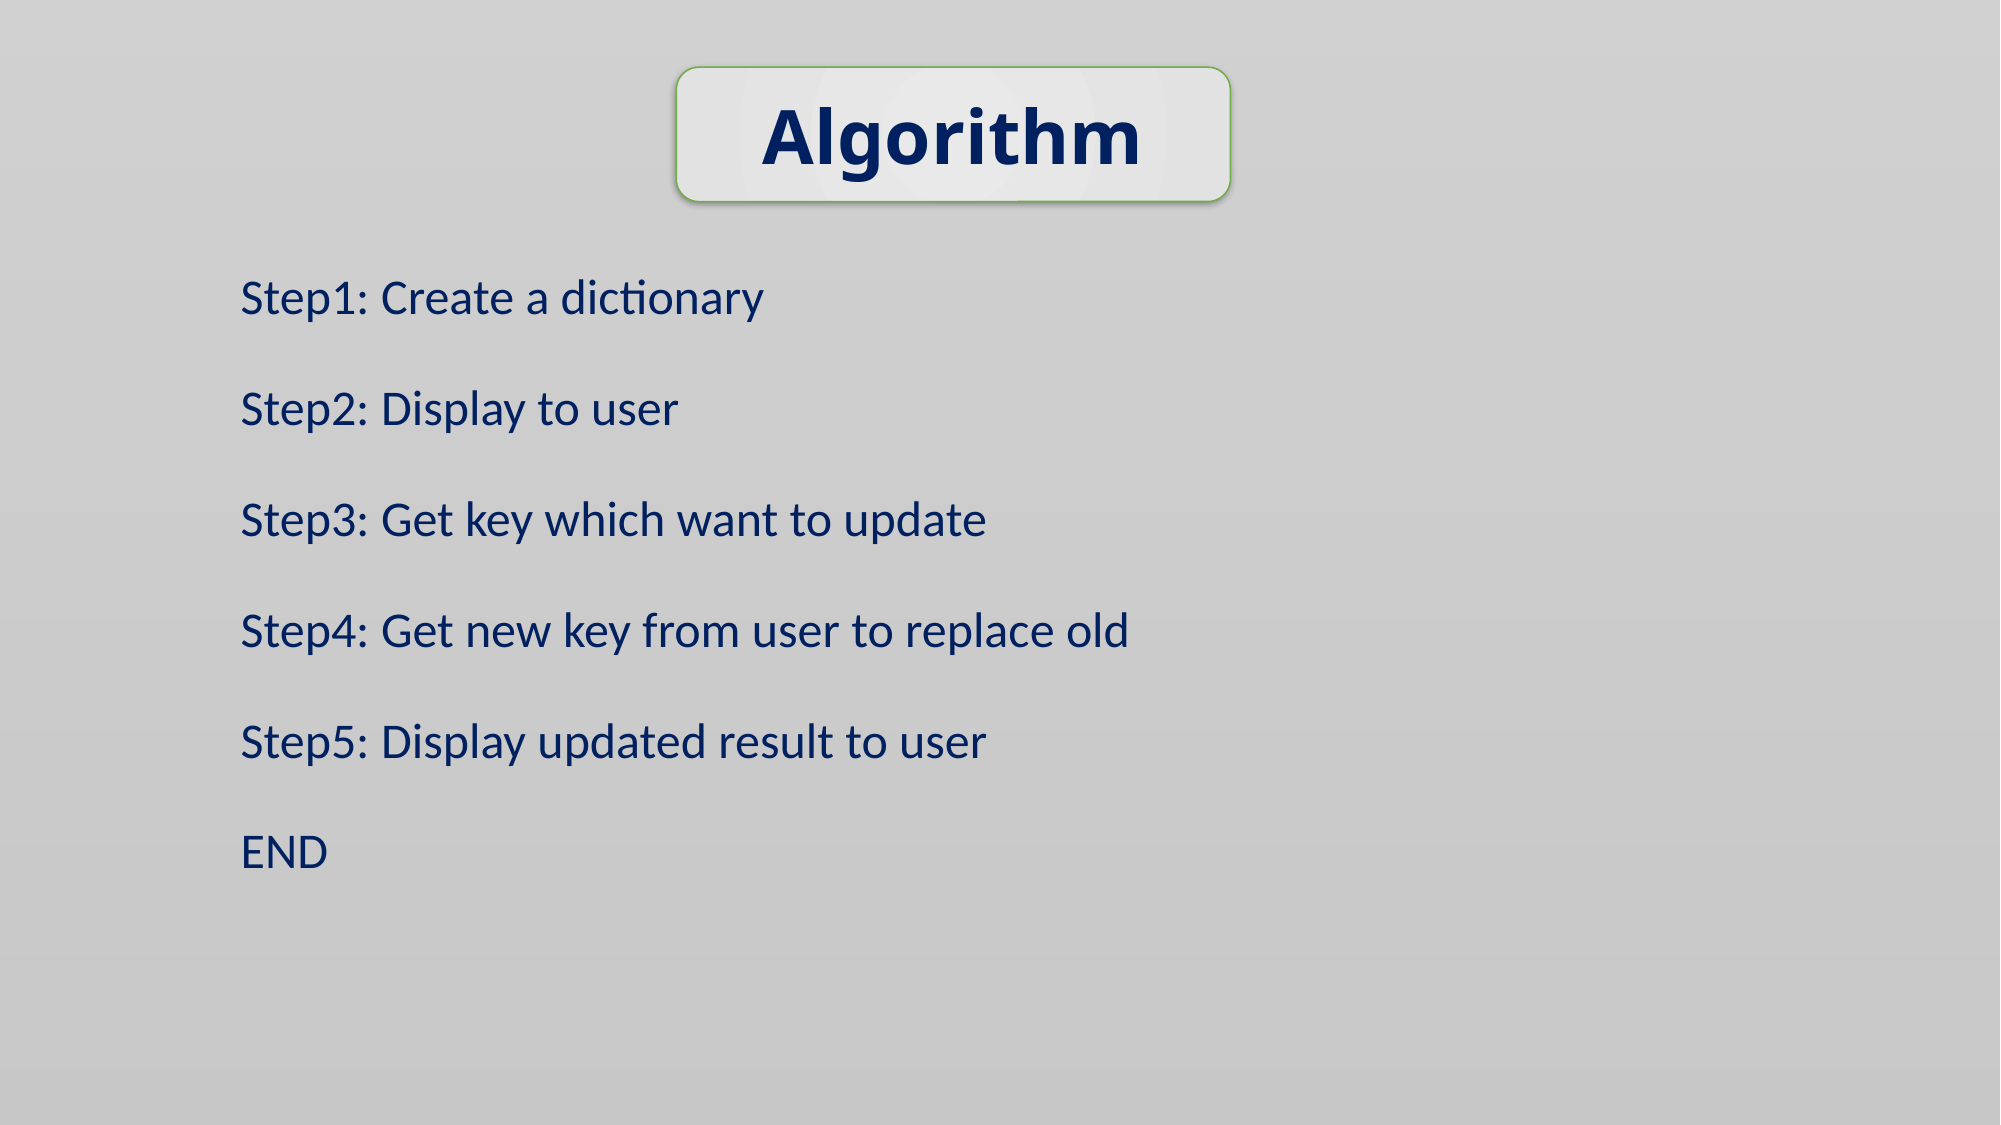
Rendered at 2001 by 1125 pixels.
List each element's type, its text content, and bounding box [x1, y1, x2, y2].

subtitle Step1: Create a dictionary Step2: Display to user Step3: Get key which want to update Step4: Get new key from user to replace old Step5: Display updated result to user END [240, 234, 1741, 1017]
text_box Algorithm [675, 66, 1232, 203]
